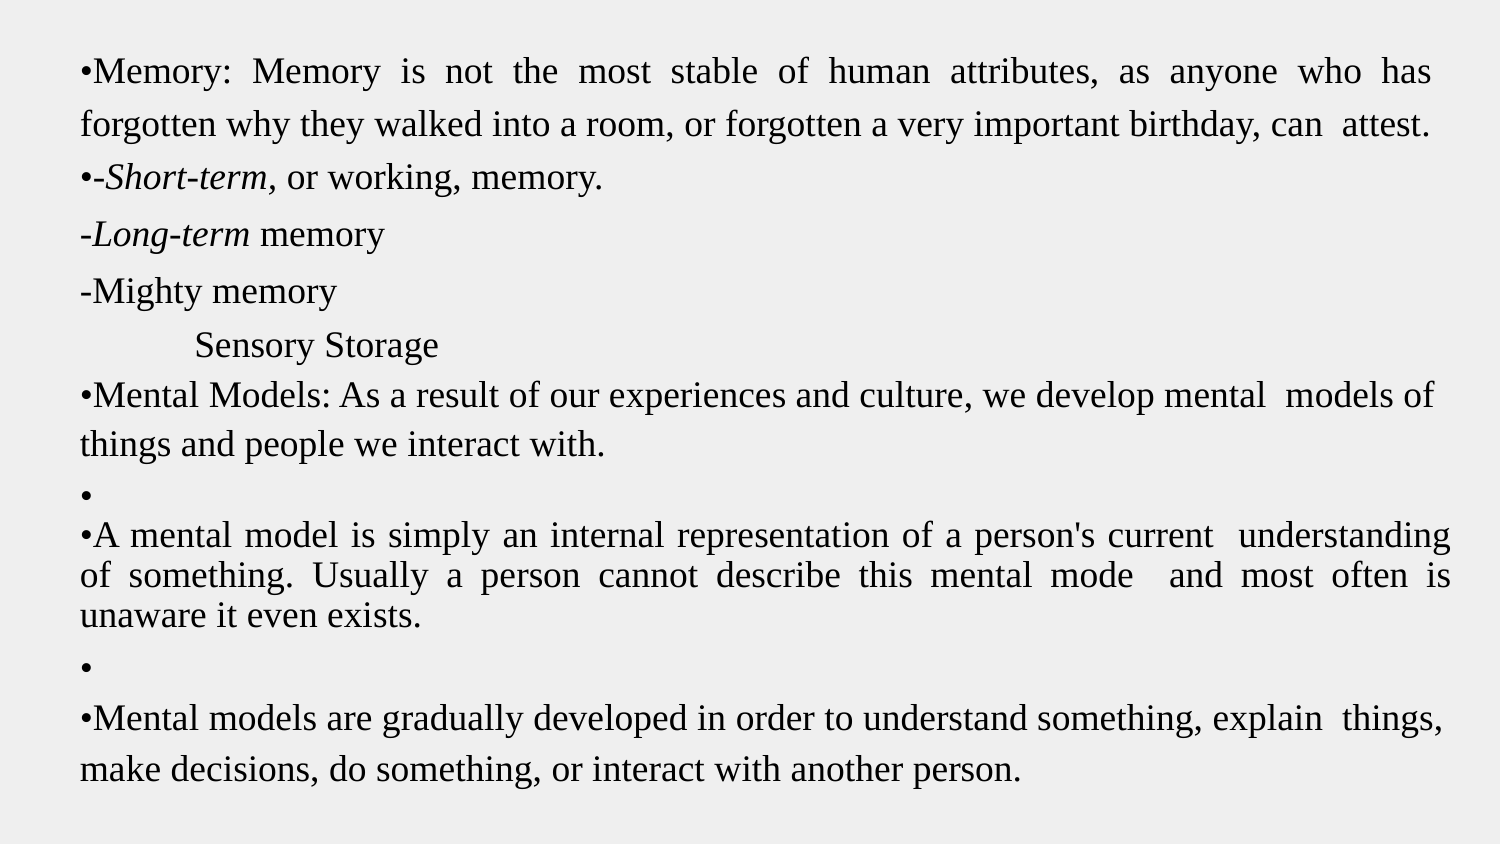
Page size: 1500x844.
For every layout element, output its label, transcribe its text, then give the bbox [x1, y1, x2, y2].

subtitle •Memory: Memory is not the most stable of human attributes, as anyone who has forgotten why they walked into a room, or forgotten a very important birthday, can attest. •-Short-term, or working, memory. -Long-term memory -Mighty memory Sensory Storage •Mental Models: As a result of our experiences and culture, we develop mental models of things and people we interact with. • •A mental model is simply an internal representation of a person's current understanding of something. Usually a person cannot describe this mental mode and most often is unaware it even exists. • •Mental models are gradually developed in order to understand something, explain things, make decisions, do something, or interact with another person. •Mental models also enable a person to predict the actions necessary to do things if the action has been forgotten or has not yet been encountered. • •Movement Control : Once data has been perceived and an appropriate action decided upon, a response must be made. [64, 24, 1468, 788]
